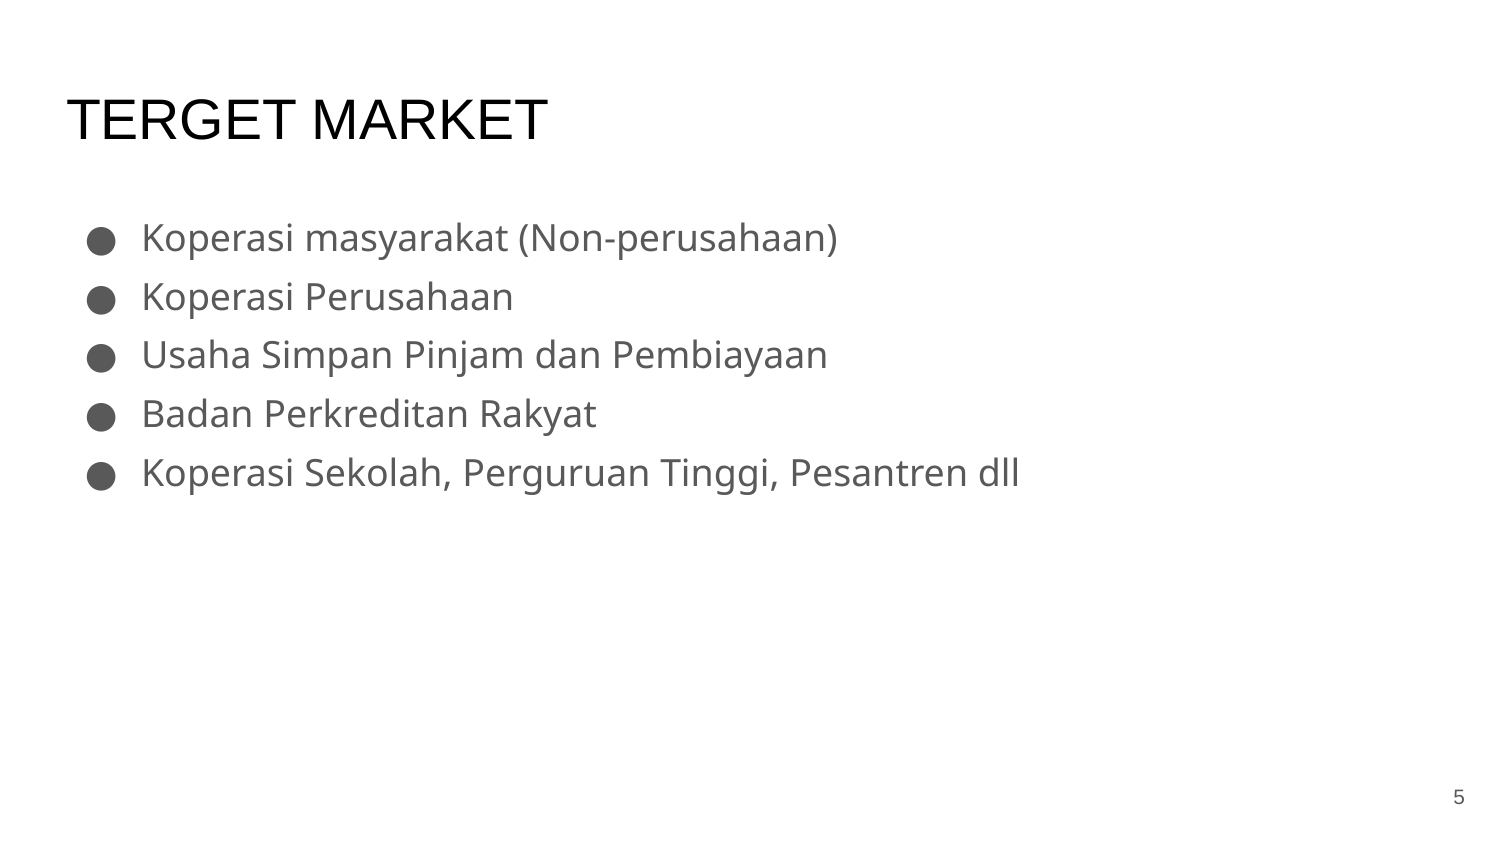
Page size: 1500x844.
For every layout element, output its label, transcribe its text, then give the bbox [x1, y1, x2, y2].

list Koperasi masyarakat (Non-perusahaan) Koperasi Perusahaan Usaha Simpan Pinjam dan Pembiayaan Badan Perkreditan Rakyat Koperasi Sekolah, Perguruan Tinggi, Pesantren dll [51, 189, 1145, 750]
slide_number ‹#› [1389, 764, 1480, 830]
title TERGET MARKET [51, 72, 705, 167]
